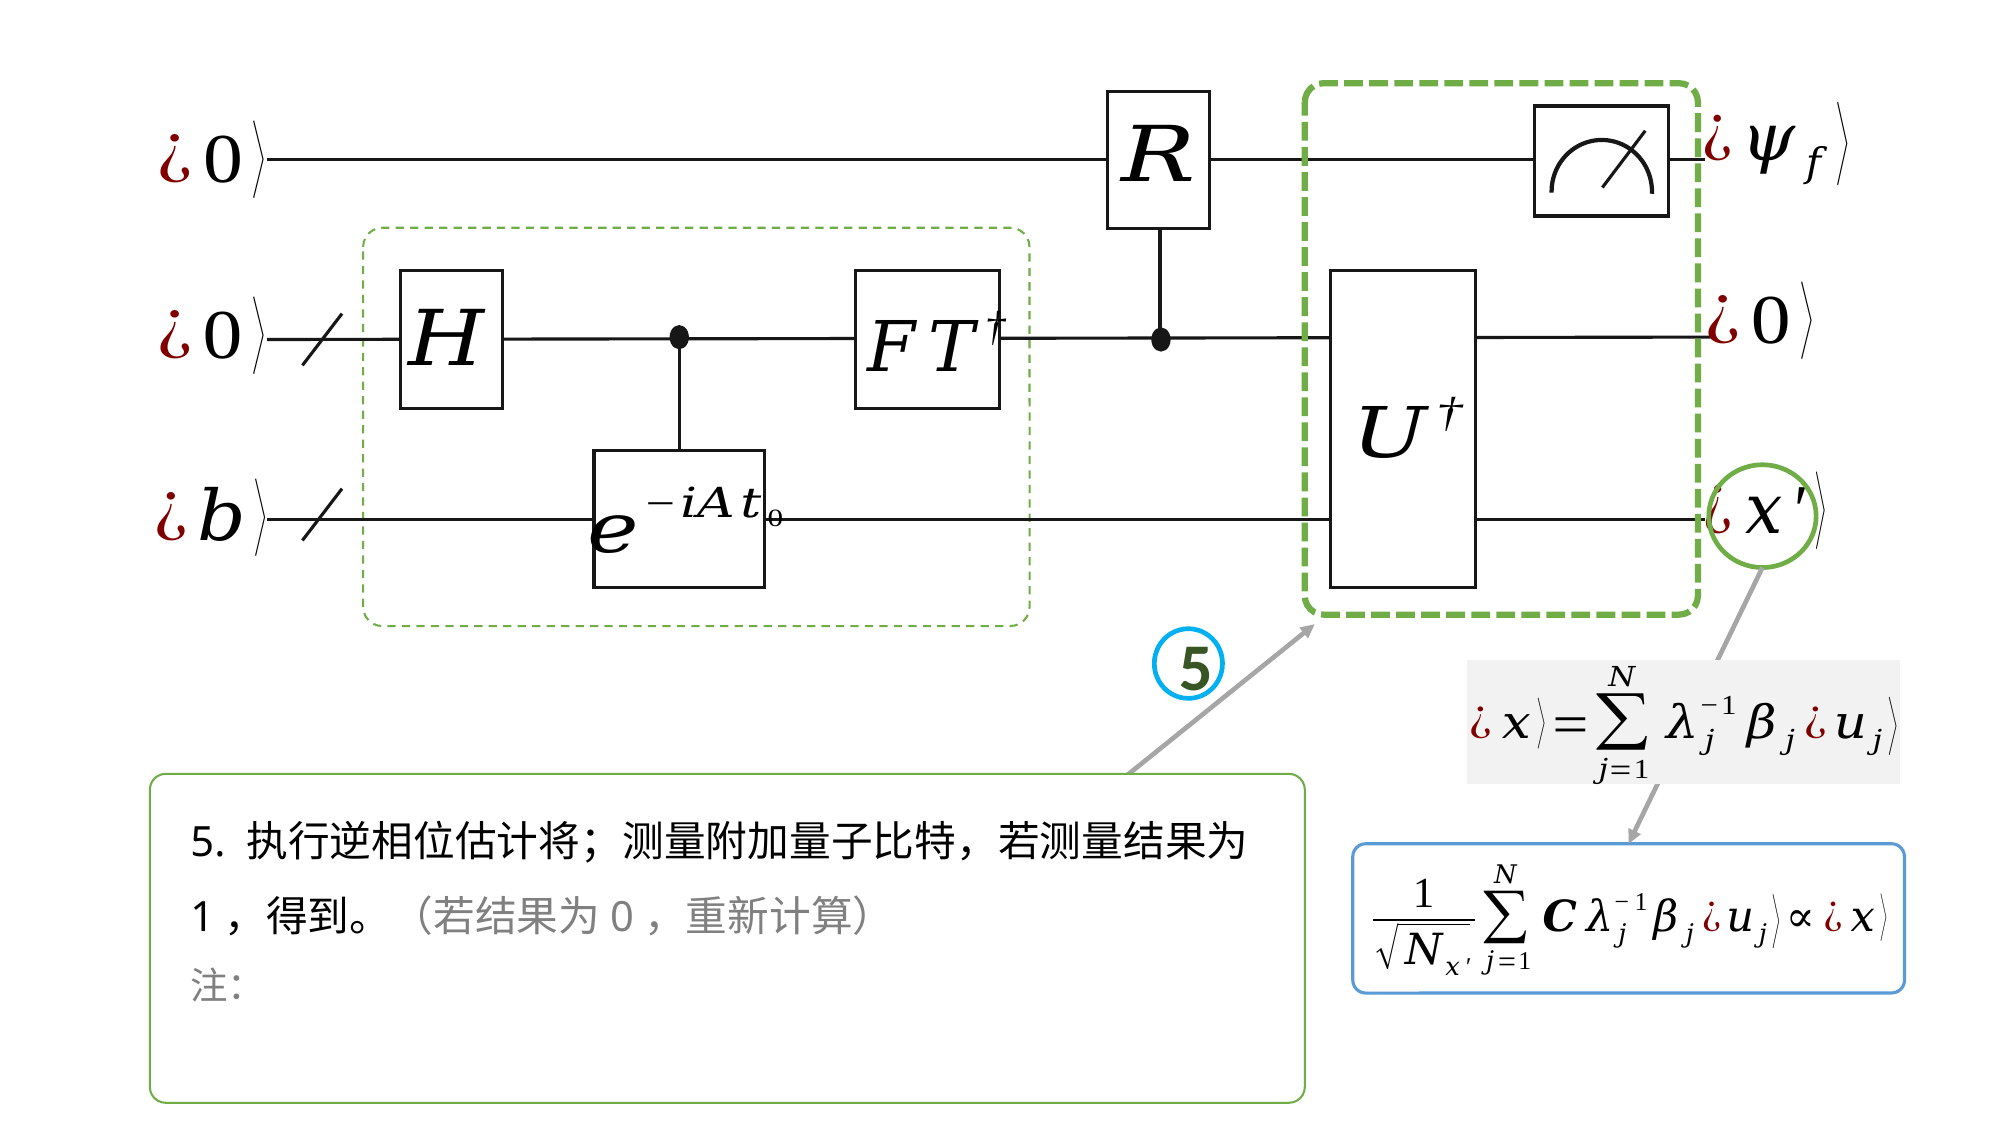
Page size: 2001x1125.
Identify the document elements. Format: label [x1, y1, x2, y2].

text_box [149, 83, 1905, 1103]
